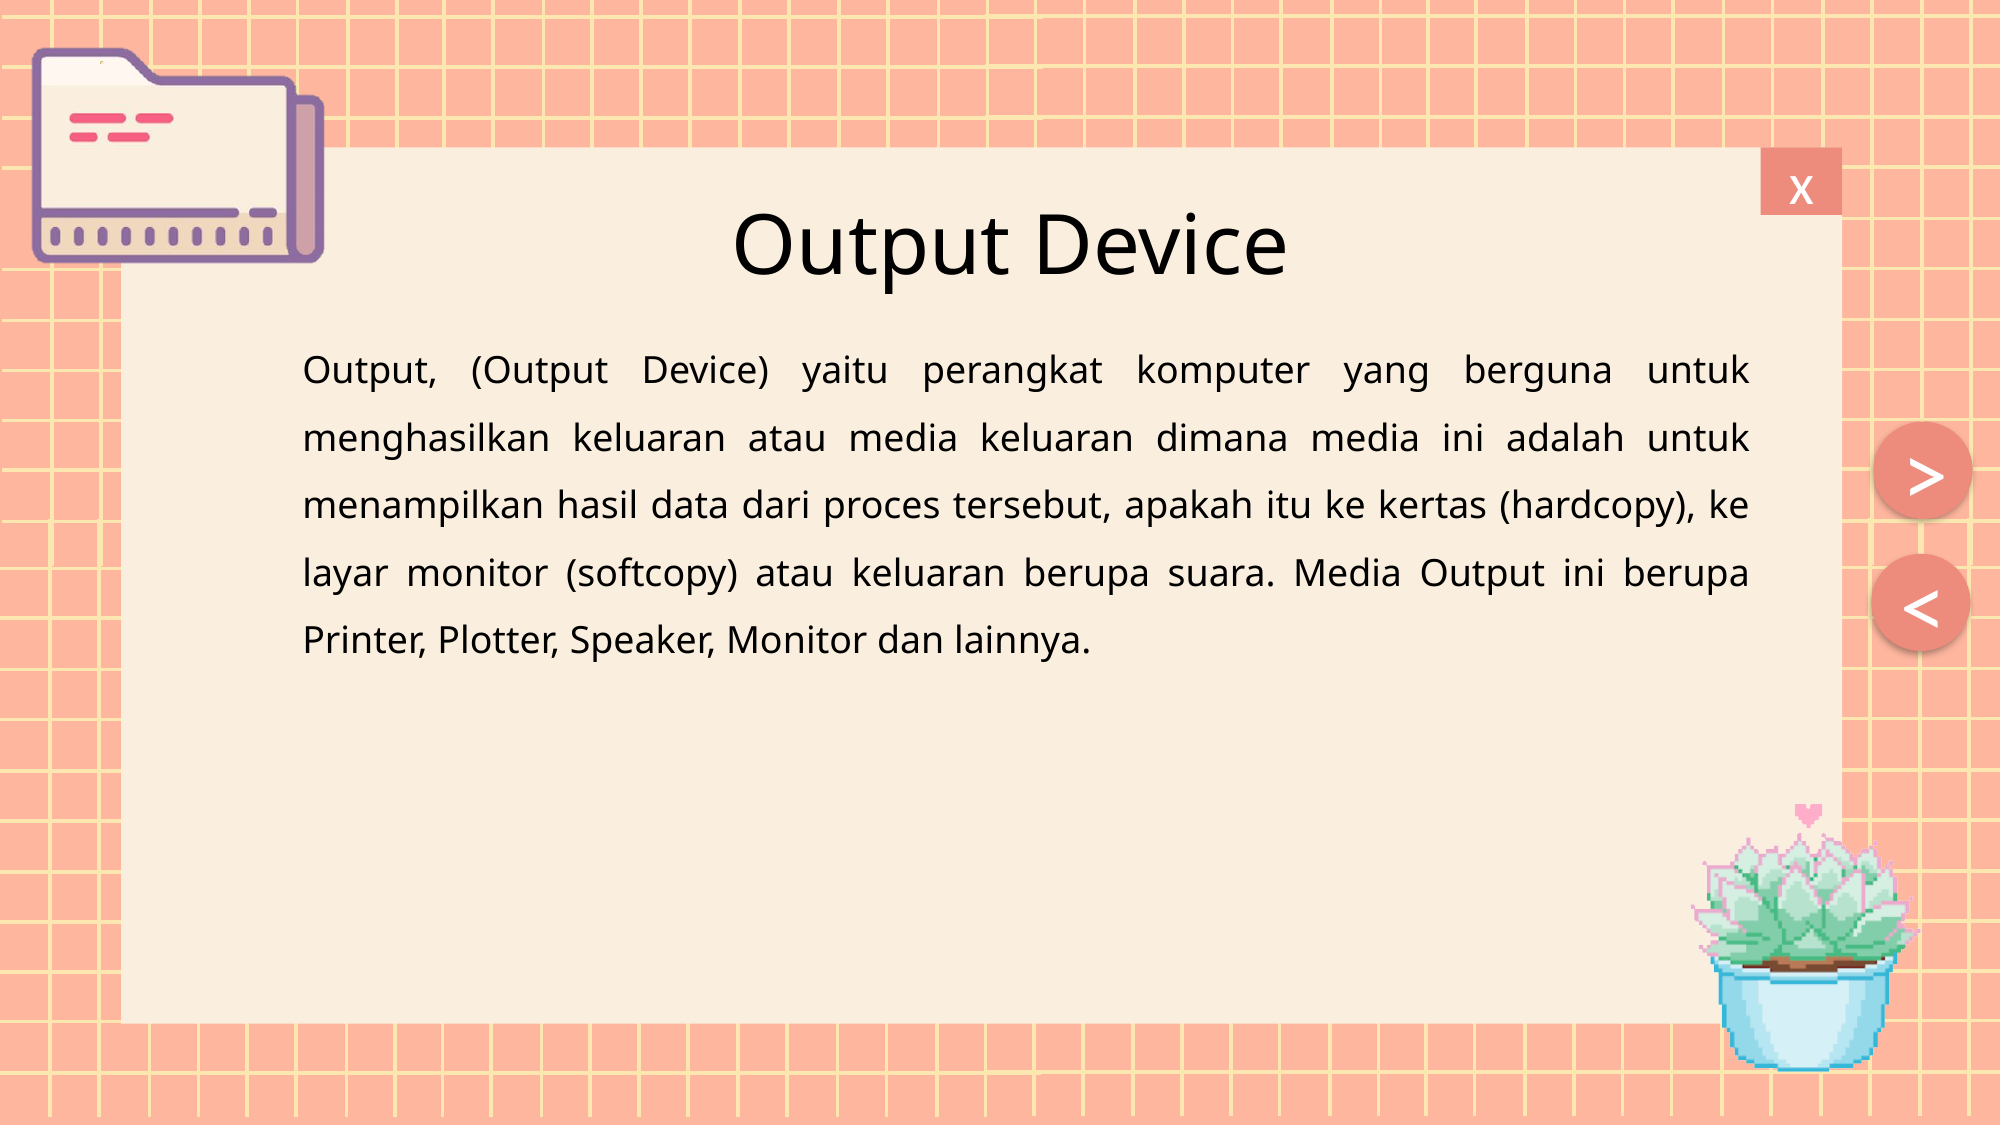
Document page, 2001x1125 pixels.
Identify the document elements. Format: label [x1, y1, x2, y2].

text_box [0, 0, 2000, 1117]
picture [0, 38, 406, 289]
picture [1663, 782, 1952, 1073]
